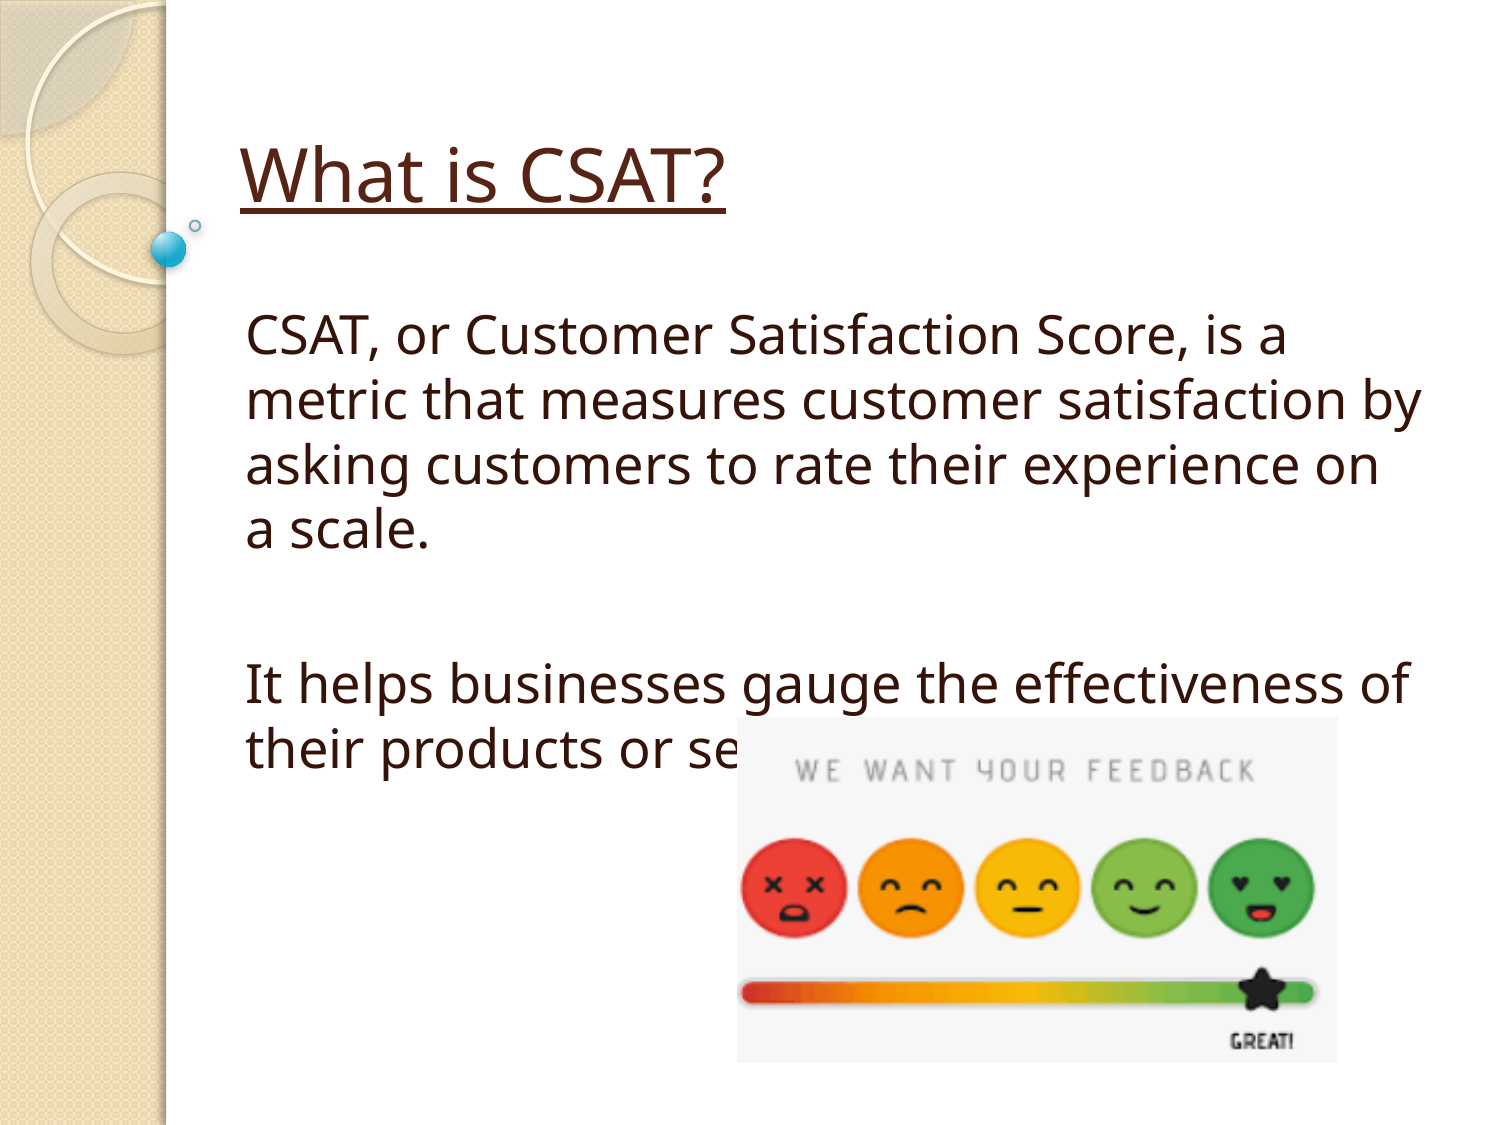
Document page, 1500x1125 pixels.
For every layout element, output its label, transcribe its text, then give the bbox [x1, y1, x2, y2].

title What is CSAT? [225, 59, 1450, 225]
picture [737, 717, 1338, 1063]
subtitle CSAT, or Customer Satisfaction Score, is a metric that measures customer satisfaction by asking customers to rate their experience on a scale. It helps businesses gauge the effectiveness of their products or services. [226, 299, 1442, 1063]
